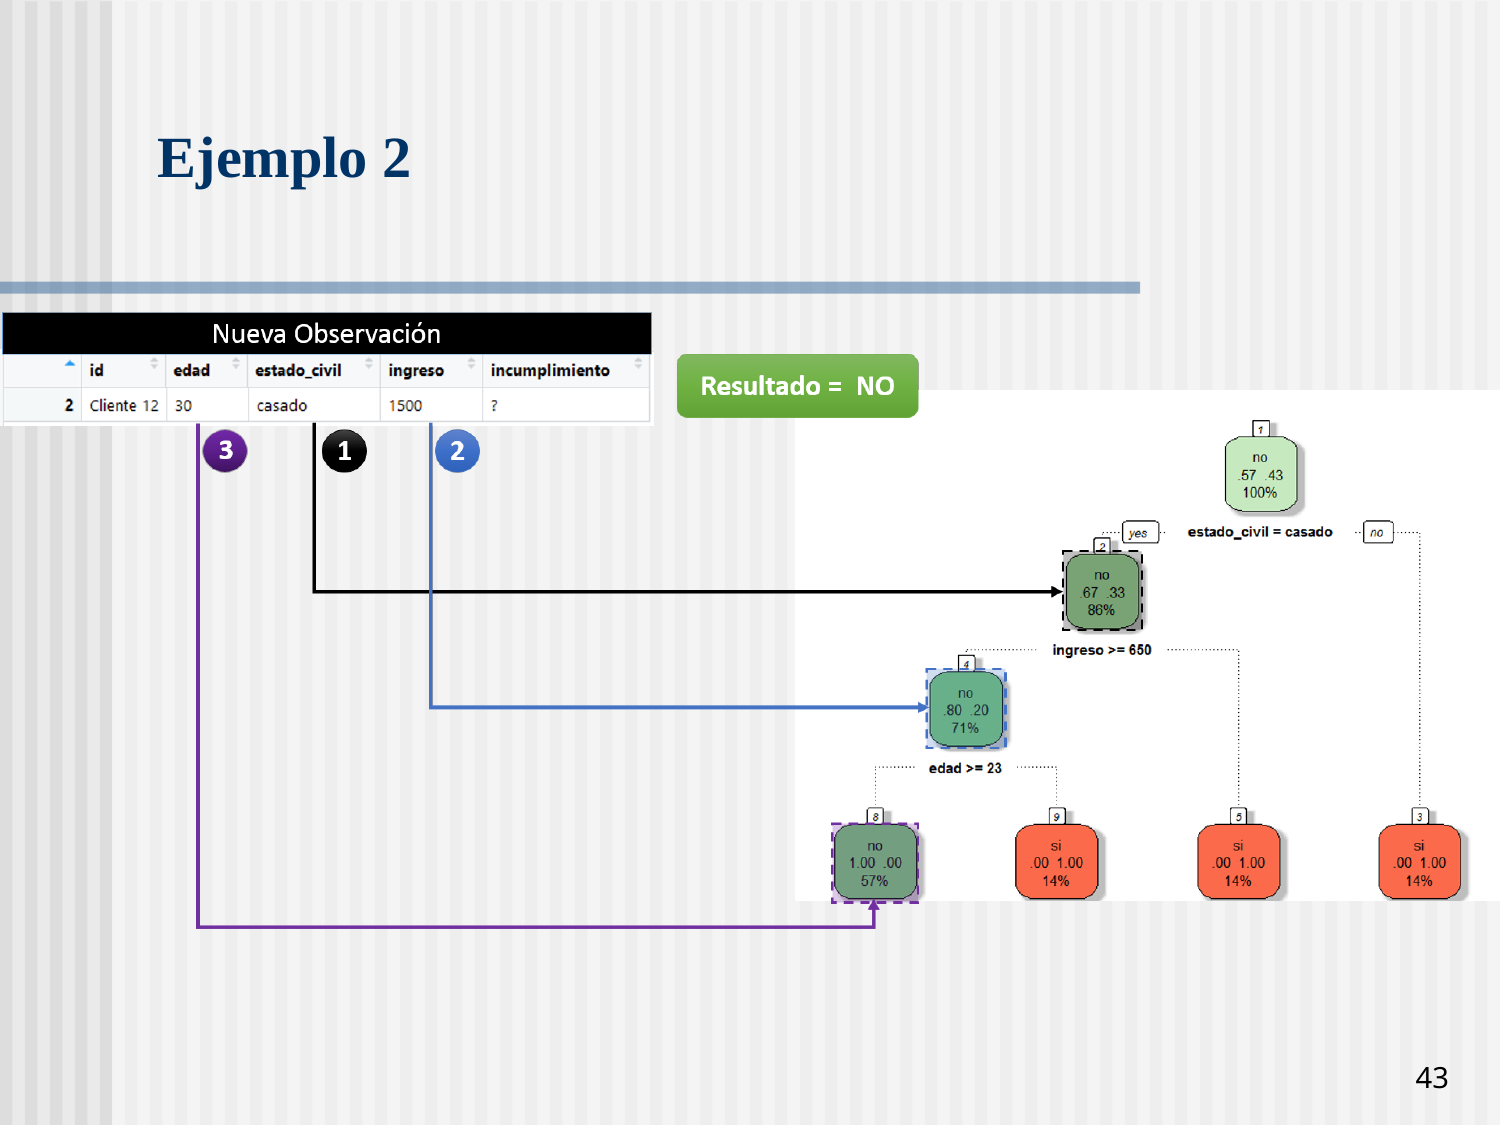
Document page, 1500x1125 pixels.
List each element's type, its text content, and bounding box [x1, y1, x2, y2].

title Ejemplo 2 [142, 111, 1482, 267]
slide_number 43 [1151, 1031, 1465, 1107]
picture [0, 305, 1500, 929]
